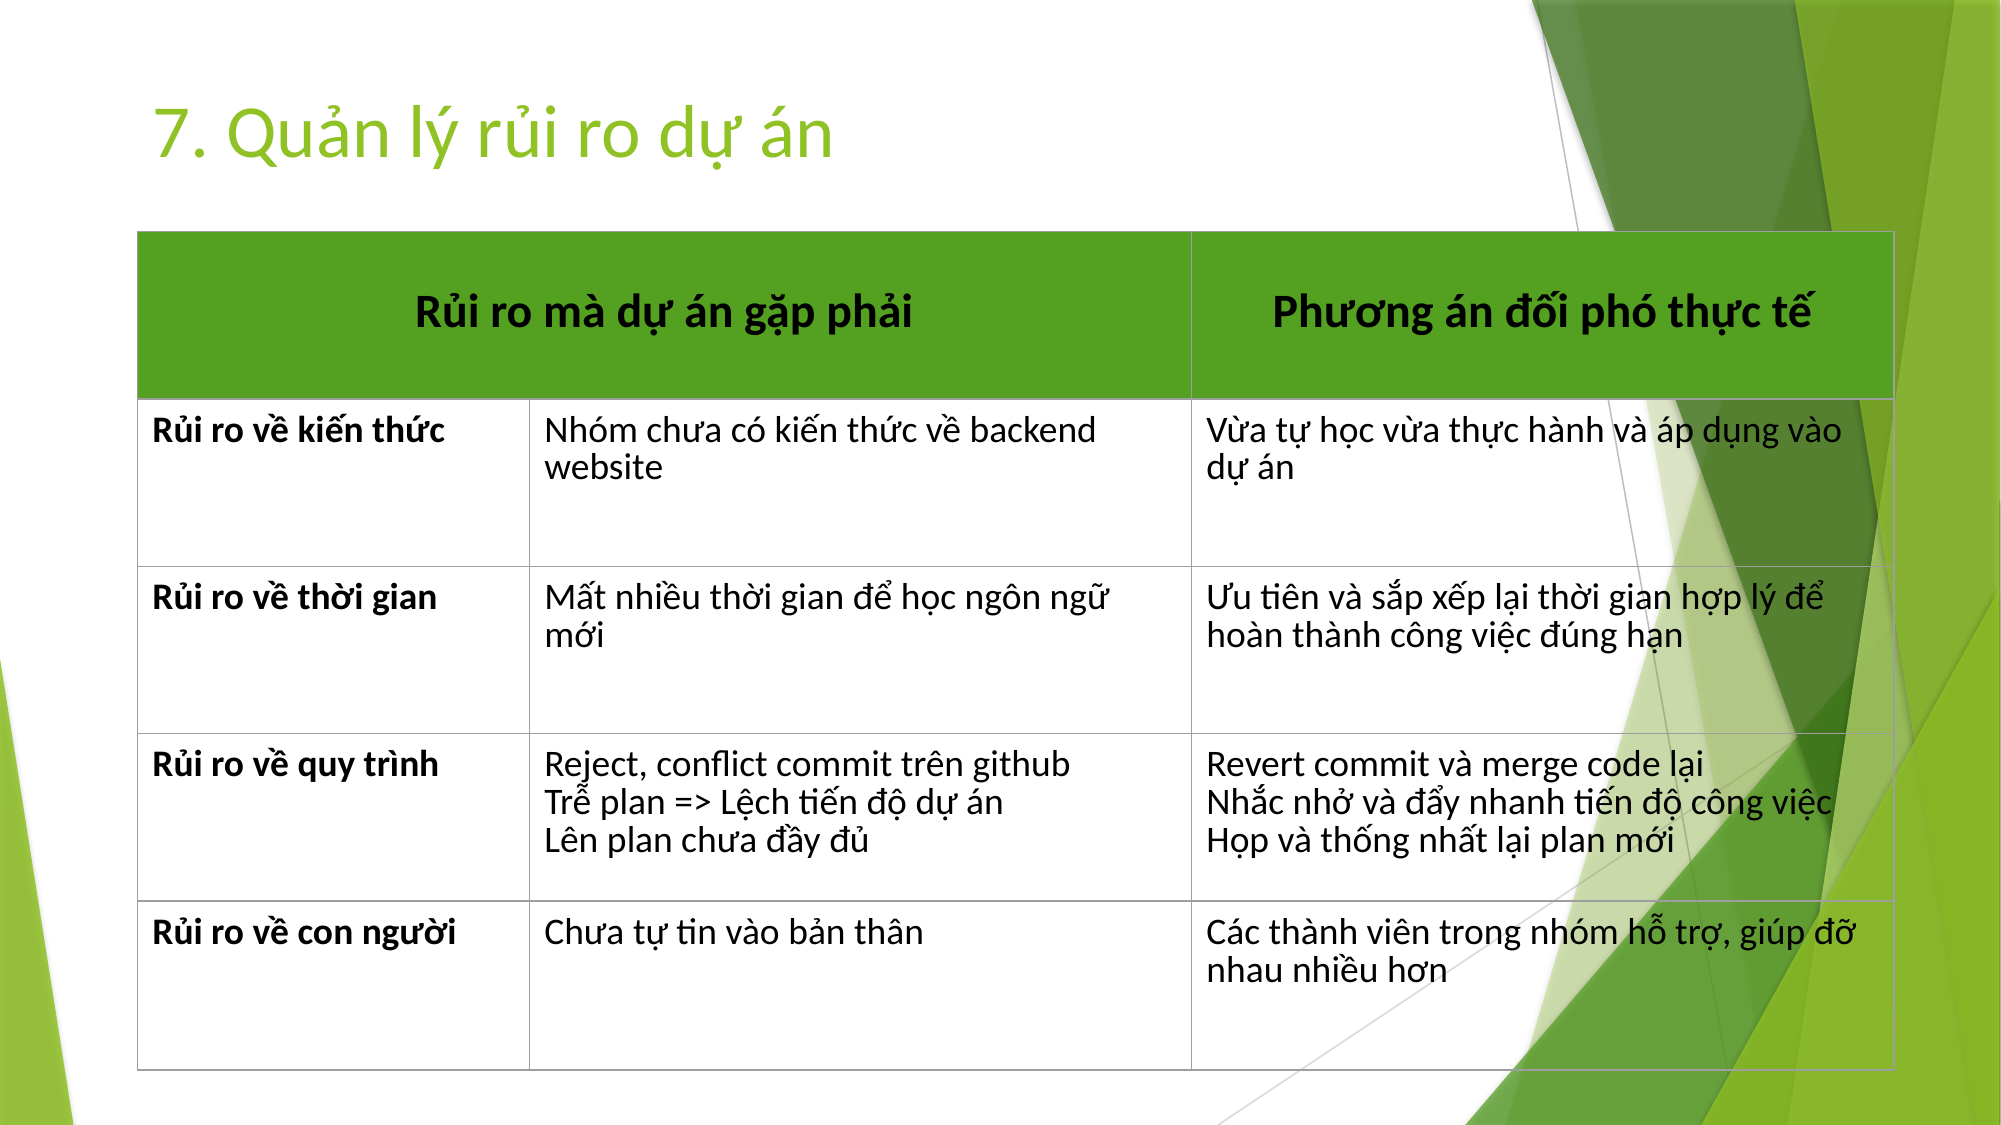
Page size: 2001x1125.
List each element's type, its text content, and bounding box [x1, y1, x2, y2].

table_cell Nhóm chưa có kiến thức về backend website [530, 400, 1191, 566]
table_header Phương án đối phó thực tế [1192, 232, 1893, 398]
table_cell Ưu tiên và sắp xếp lại thời gian hợp lý để hoàn thành công việc đúng hạn [1192, 567, 1893, 733]
table_cell Các thành viên trong nhóm hỗ trợ, giúp đỡ nhau nhiều hơn [1192, 902, 1893, 1069]
table_cell Mất nhiều thời gian để học ngôn ngữ mới [530, 567, 1191, 733]
table_cell Rủi ro về kiến thức [138, 400, 529, 566]
table_cell Revert commit và merge code lại Nhắc nhở và đẩy nhanh tiến độ công việc Họp và thống nhất lại plan mới [1192, 734, 1893, 900]
table_cell Rủi ro về quy trình [138, 734, 529, 900]
table_cell Rủi ro về thời gian [138, 567, 529, 733]
table_cell Vừa tự học vừa thực hành và áp dụng vào dự án [1192, 400, 1893, 566]
table_cell Rủi ro về con người [138, 902, 529, 1069]
title 7. Quản lý rủi ro dự án [137, 54, 1863, 214]
table_header Rủi ro mà dự án gặp phải [138, 232, 1191, 398]
table_cell Chưa tự tin vào bản thân [530, 902, 1191, 1069]
table_cell Reject, conflict commit trên github Trễ plan => Lệch tiến độ dự án Lên plan chưa đầy đủ [530, 734, 1191, 900]
